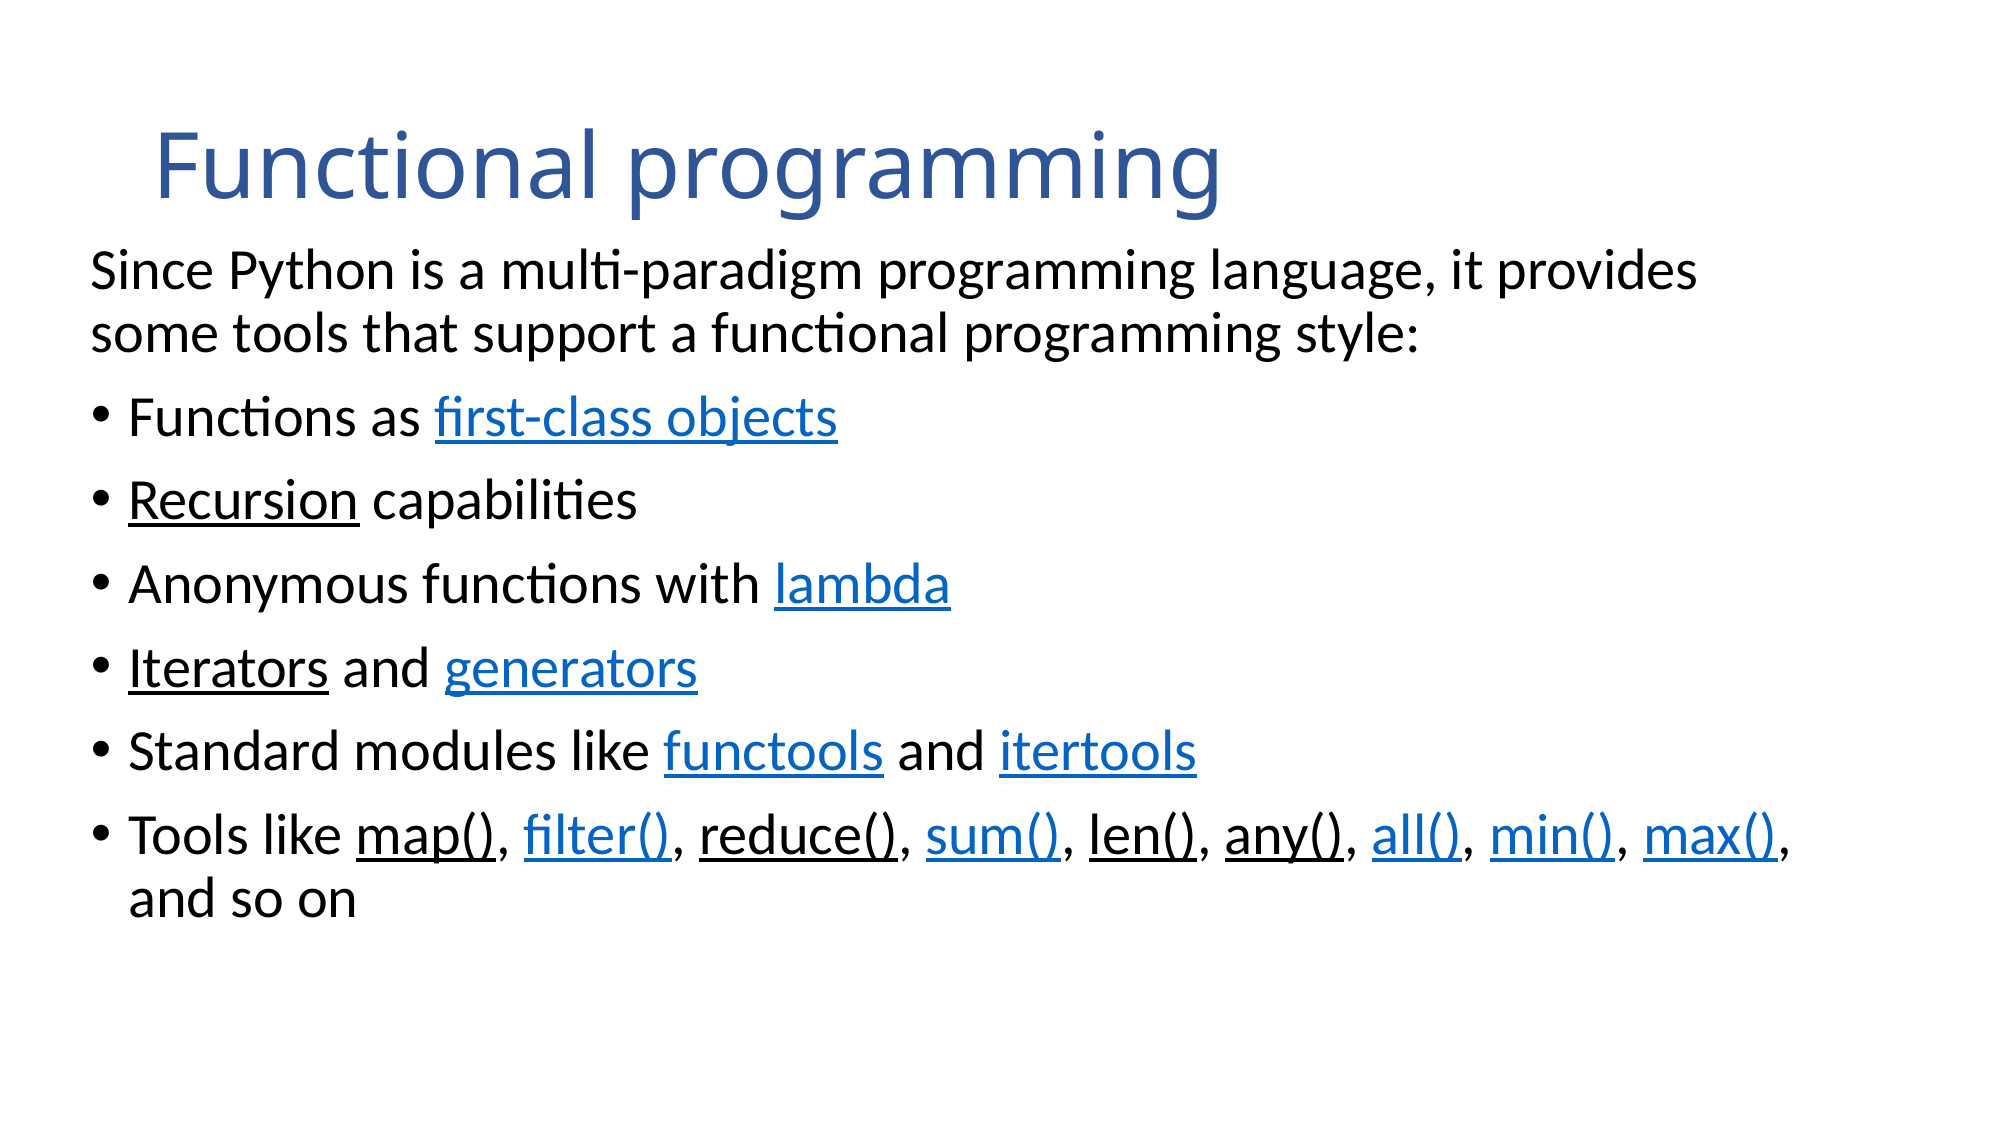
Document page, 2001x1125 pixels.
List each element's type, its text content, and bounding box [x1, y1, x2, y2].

title Functional programming [137, 59, 1863, 278]
text_box Since Python is a multi-paradigm programming language, it provides some tools that support a functional programming style: Functions as first-class objects Recursion capabilities Anonymous functions with lambda Iterators and generators Standard modules like functools and itertools Tools like map(), filter(), reduce(), sum(), len(), any(), all(), min(), max(), and so on [75, 231, 1822, 1039]
